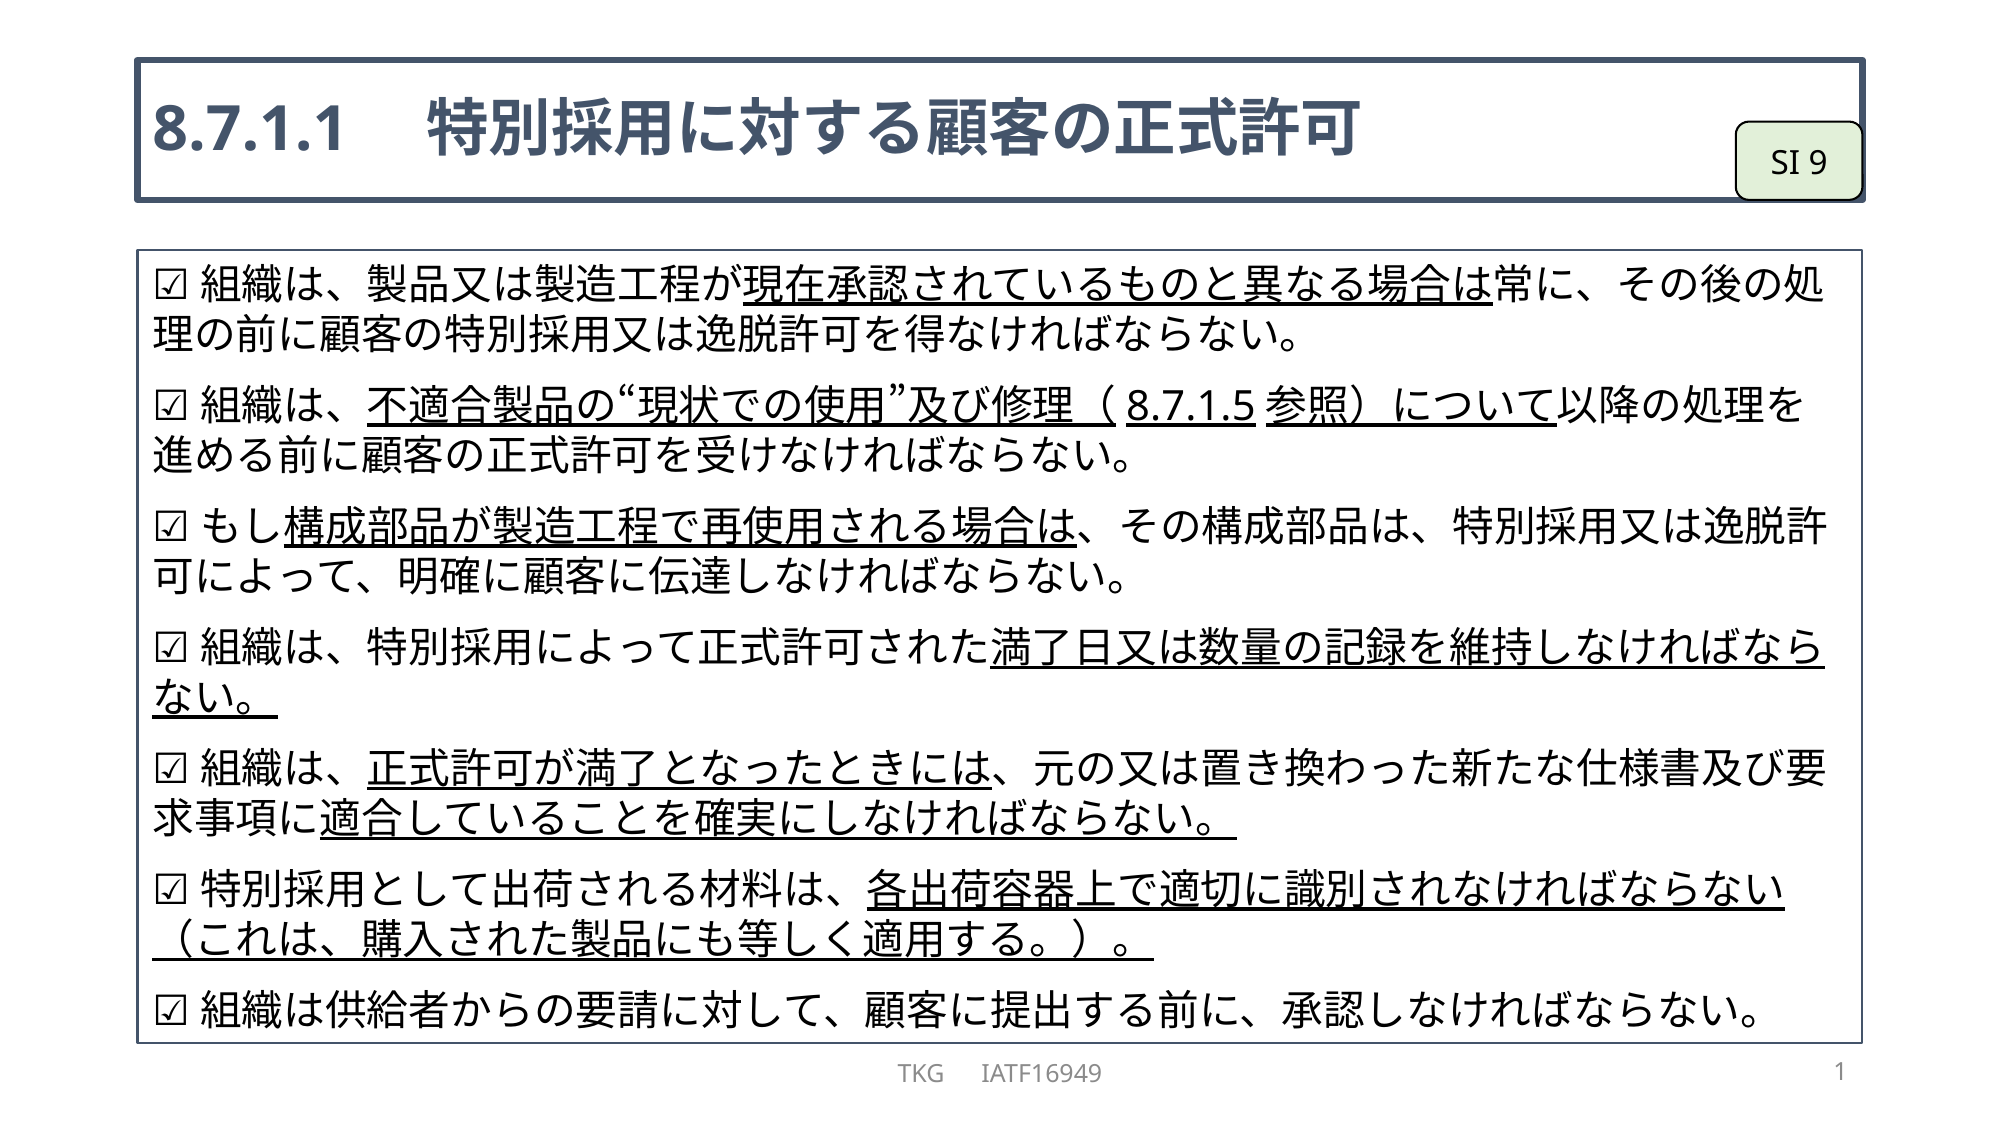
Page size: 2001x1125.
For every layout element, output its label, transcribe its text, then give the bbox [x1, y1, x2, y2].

title 8.7.1.1 特別採用に対する顧客の正式許可 [137, 59, 1863, 200]
slide_number 1 [1412, 1043, 1863, 1103]
text_box SI 9 [1734, 120, 1864, 201]
list ☑組織は、製品又は製造工程が現在承認されているものと異なる場合は常に、その後の処理の前に顧客の特別採用又は逸脱許可を得なければならない。 ☑組織は、不適合製品の“現状での使用”及び修理（8.7.1.5参照）について以降の処理を進める前に顧客の正式許可を受けなければならない。 ☑もし構成部品が製造工程で再使用される場合は、その構成部品は、特別採用又は逸脱許可によって、明確に顧客に伝達しなければならない。 ☑組織は、特別採用によって正式許可された満了日又は数量の記録を維持しなければならない。 ☑組織は、正式許可が満了となったときには、元の又は置き換わった新たな仕様書及び要求事項に適合していることを確実にしなければならない。 ☑特別採用として出荷される材料は、各出荷容器上で適切に識別されなければならない（これは、購入された製品にも等しく適用する。）。 ☑組織は供給者からの要請に対して、顧客に提出する前に、承認しなければならない。 [137, 249, 1863, 1043]
footer TKG IATF16949 [662, 1043, 1338, 1103]
